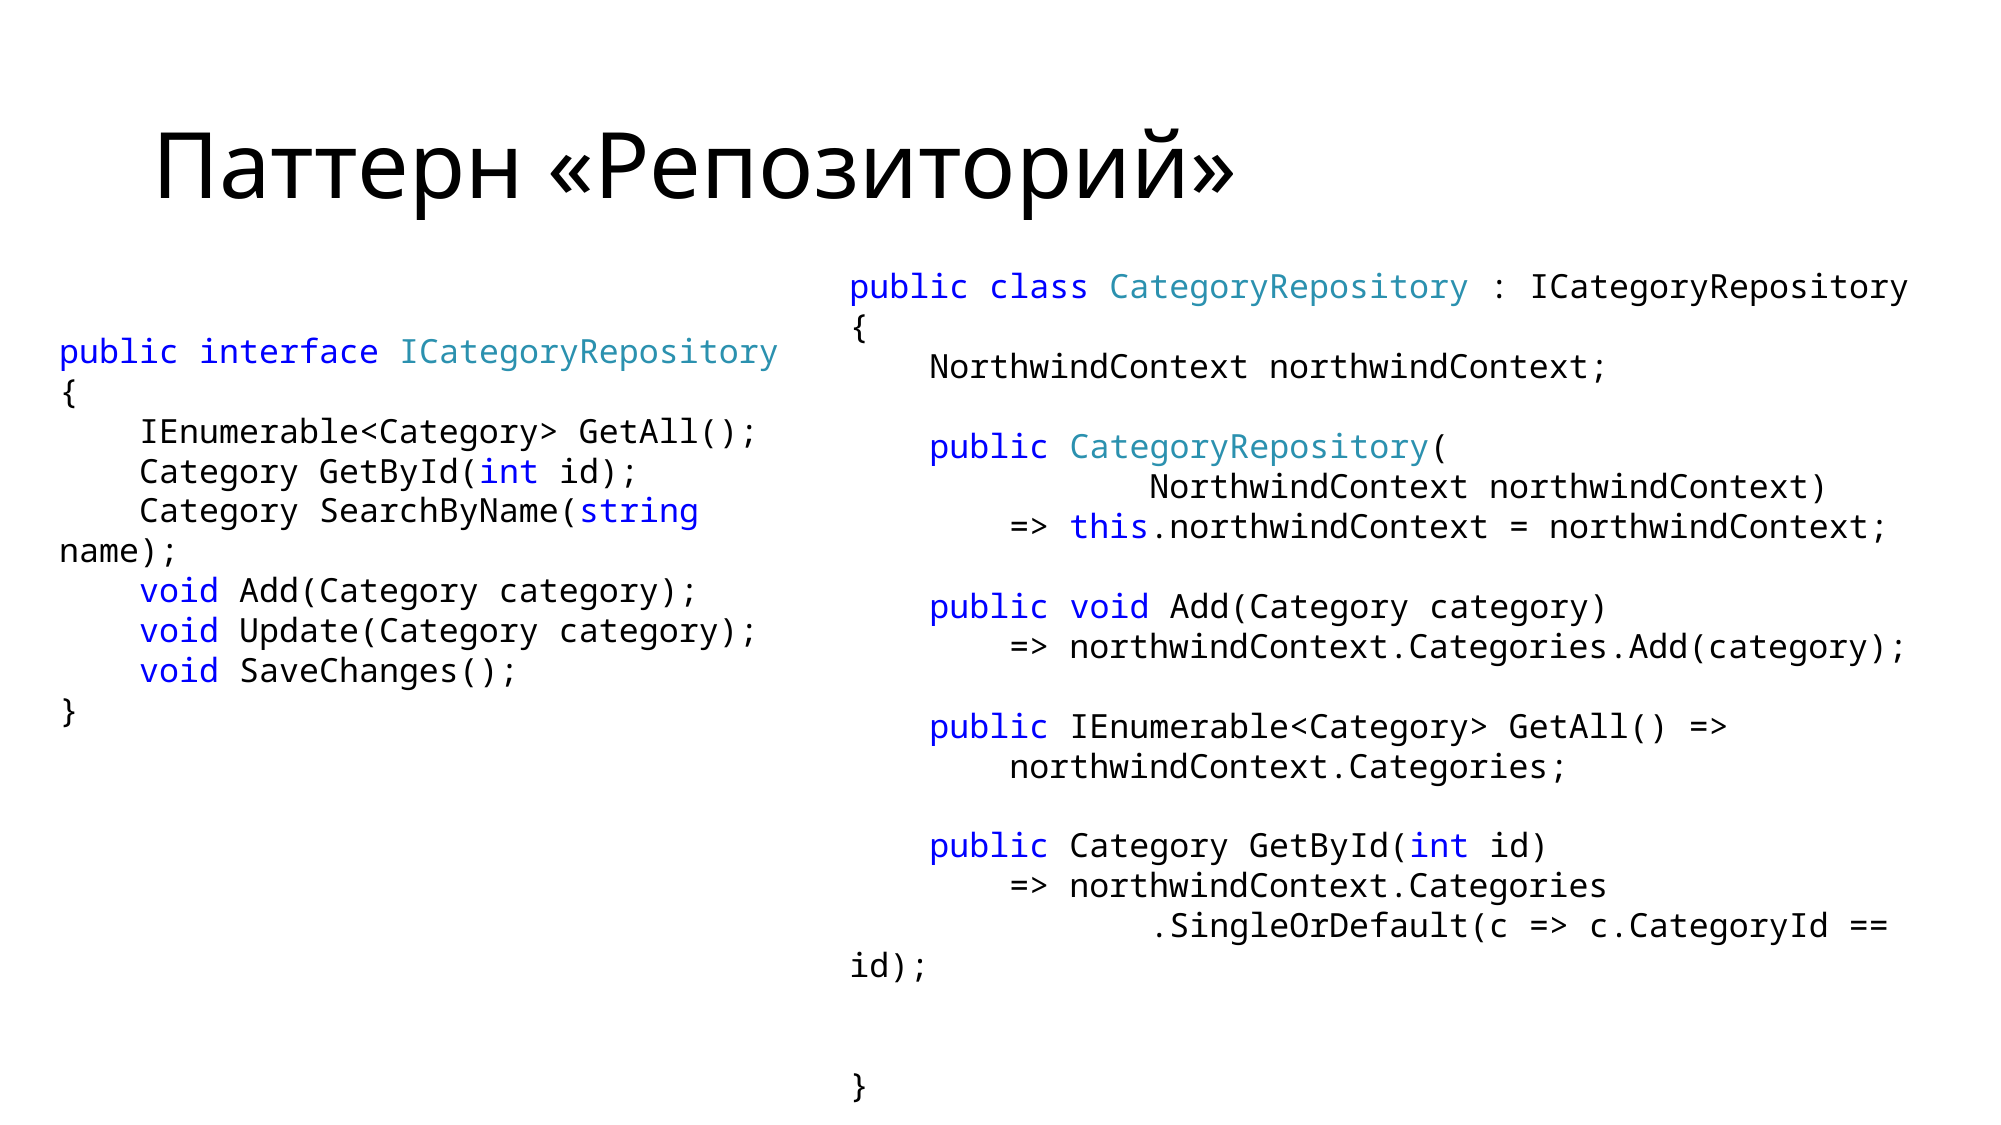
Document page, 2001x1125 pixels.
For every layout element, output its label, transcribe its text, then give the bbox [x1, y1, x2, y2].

text_box public class CategoryRepository : ICategoryRepository { NorthwindContext northwindContext; public CategoryRepository( NorthwindContext northwindContext) => this.northwindContext = northwindContext; public void Add(Category category) => northwindContext.Categories.Add(category); public IEnumerable<Category> GetAll() => northwindContext.Categories; public Category GetById(int id) => northwindContext.Categories .SingleOrDefault(c => c.CategoryId == id); } [834, 258, 1982, 1112]
text_box public interface ICategoryRepository { IEnumerable<Category> GetAll(); Category GetById(int id); Category SearchByName(string name); void Add(Category category); void Update(Category category); void SaveChanges(); } [44, 322, 834, 737]
title Паттерн «Репозиторий» [137, 59, 1863, 278]
